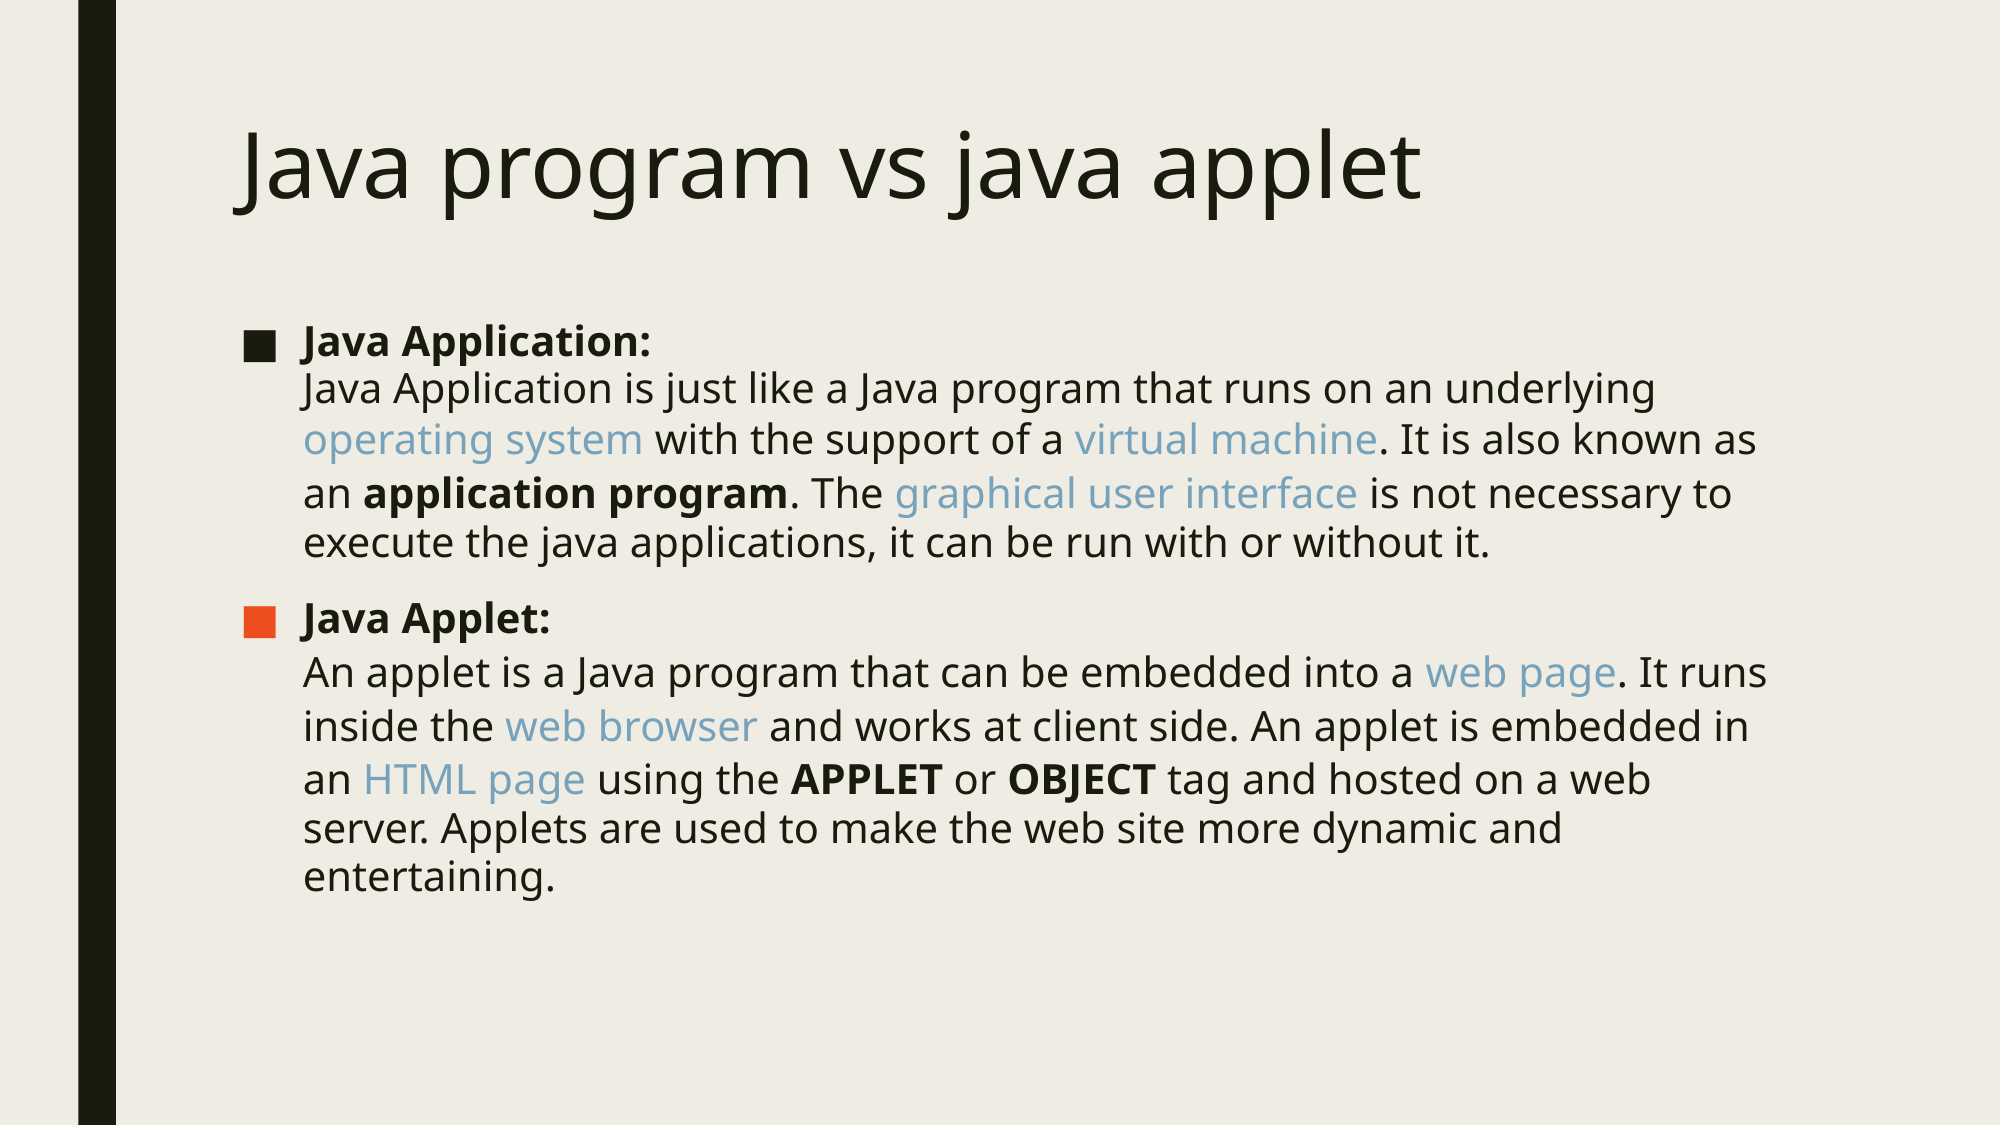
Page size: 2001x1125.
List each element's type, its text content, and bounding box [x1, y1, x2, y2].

list Java Application: Java Application is just like a Java program that runs on an underlying operating system with the support of a virtual machine. It is also known as an application program. The graphical user interface is not necessary to execute the java applications, it can be run with or without it. Java Applet: An applet is a Java program that can be embedded into a web page. It runs inside the web browser and works at client side. An applet is embedded in an HTML page using the APPLET or OBJECT tag and hosted on a web server. Applets are used to make the web site more dynamic and entertaining. [225, 311, 1800, 963]
title Java program vs java applet [225, 112, 1800, 311]
